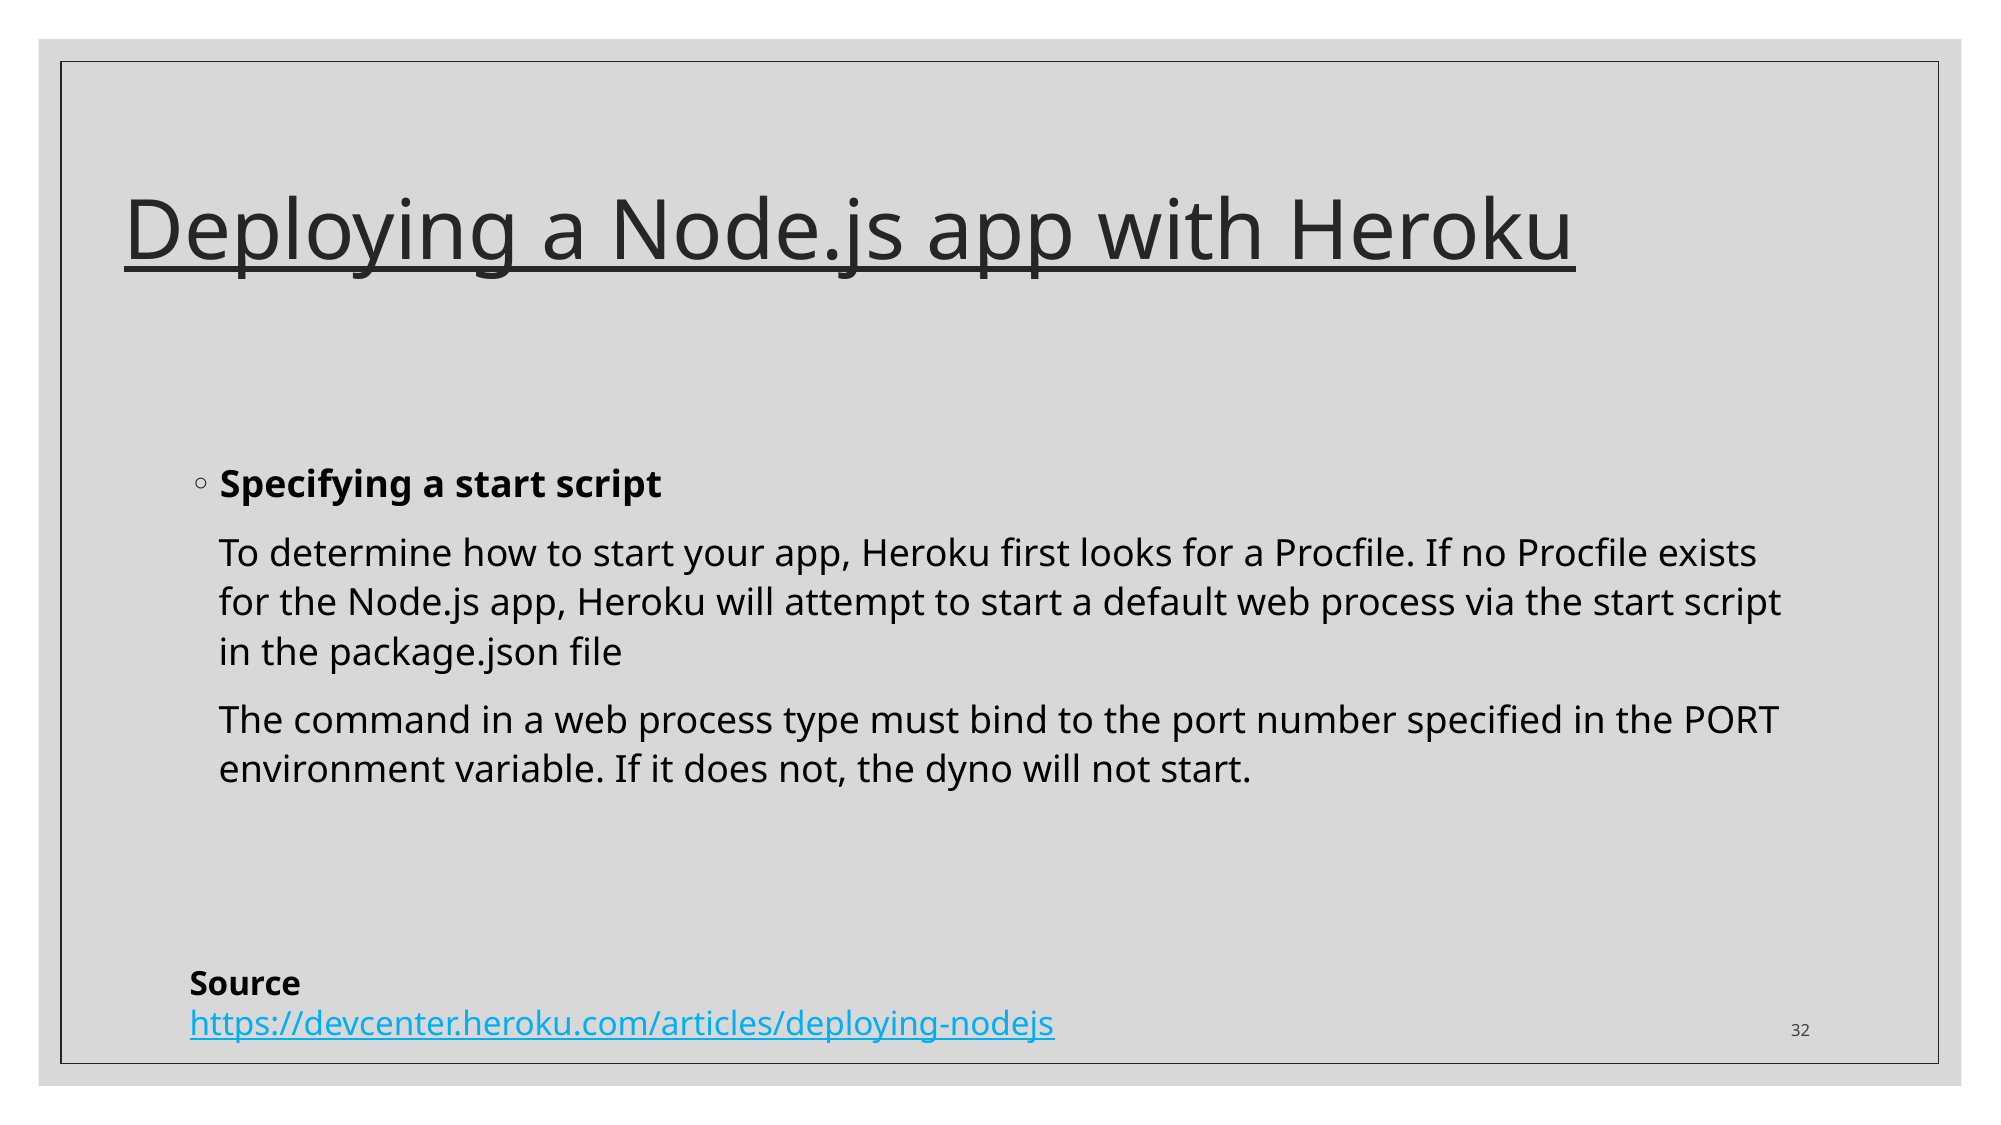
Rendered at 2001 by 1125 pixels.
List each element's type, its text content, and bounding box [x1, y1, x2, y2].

list Specifying a start script To determine how to start your app, Heroku first looks for a Procfile. If no Procfile exists for the Node.js app, Heroku will attempt to start a default web process via the start script in the package.json file The command in a web process type must bind to the port number specified in the PORT environment variable. If it does not, the dyno will not start. [174, 448, 1825, 834]
slide_number 32 [1687, 990, 1825, 1050]
text_box Source https://devcenter.heroku.com/articles/deploying-nodejs [174, 954, 1825, 1055]
title Deploying a Node.js app with Heroku [108, 120, 1825, 346]
